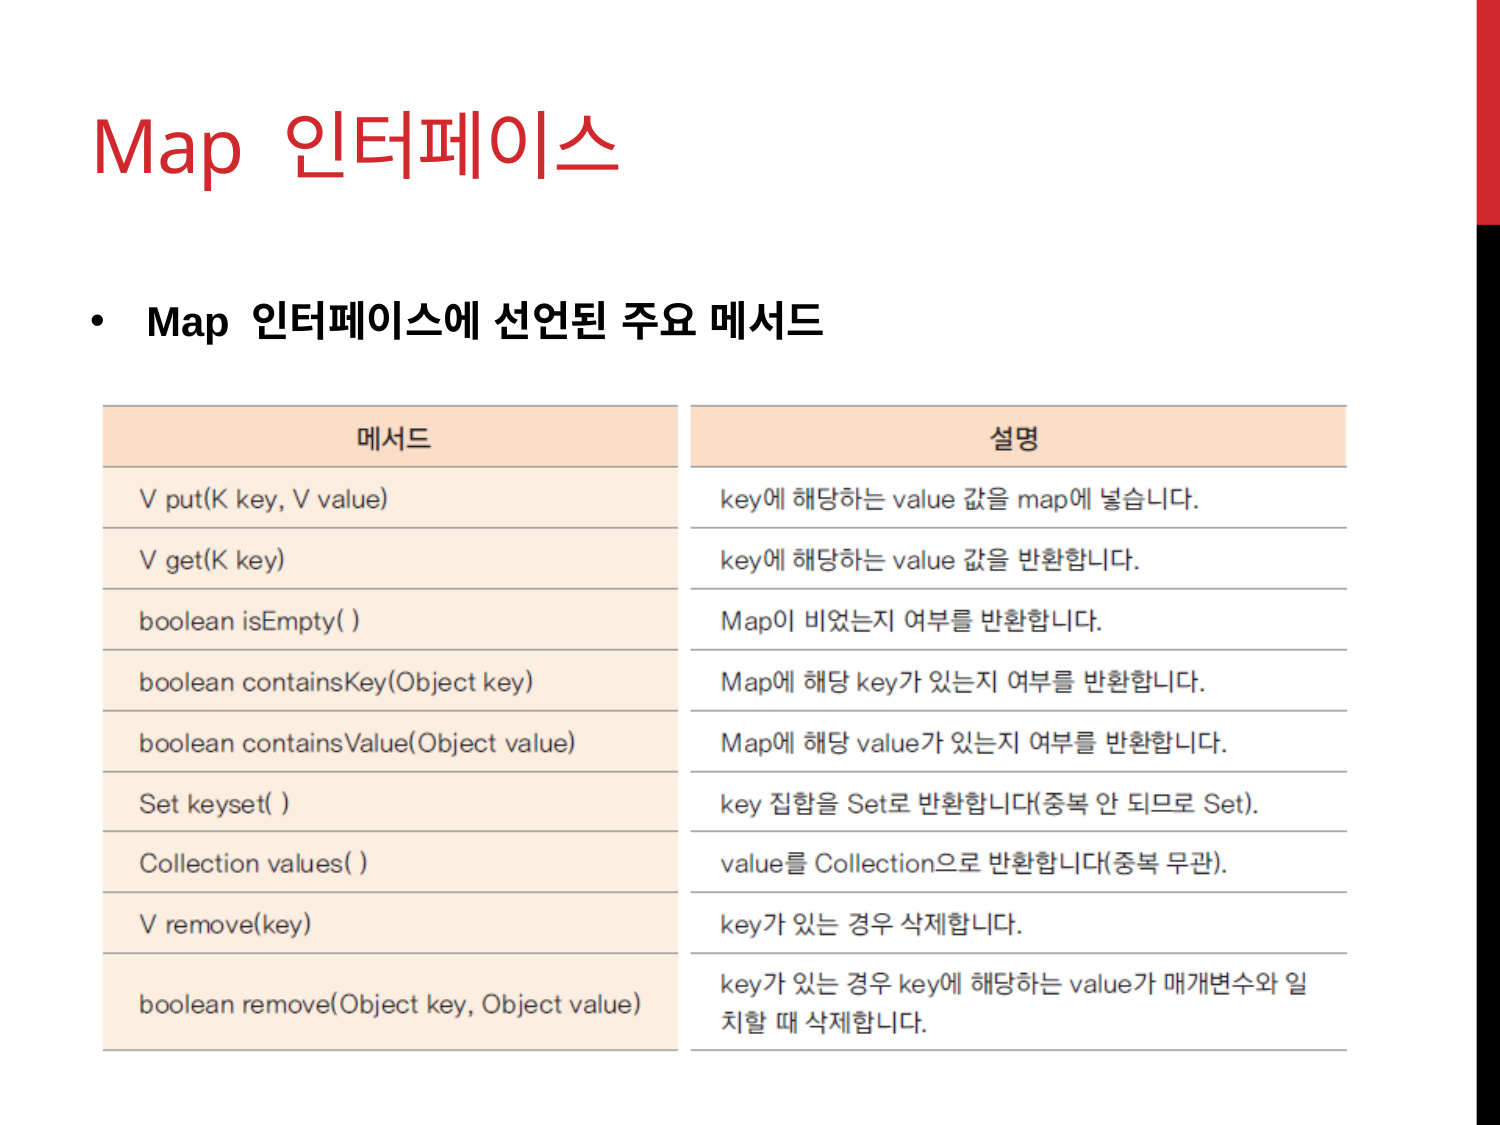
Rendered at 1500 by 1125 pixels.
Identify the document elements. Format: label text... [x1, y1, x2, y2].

title Map 인터페이스 [75, 25, 1034, 197]
picture [99, 384, 1353, 1060]
list Map 인터페이스에 선언된 주요 메서드 [75, 287, 1325, 1005]
